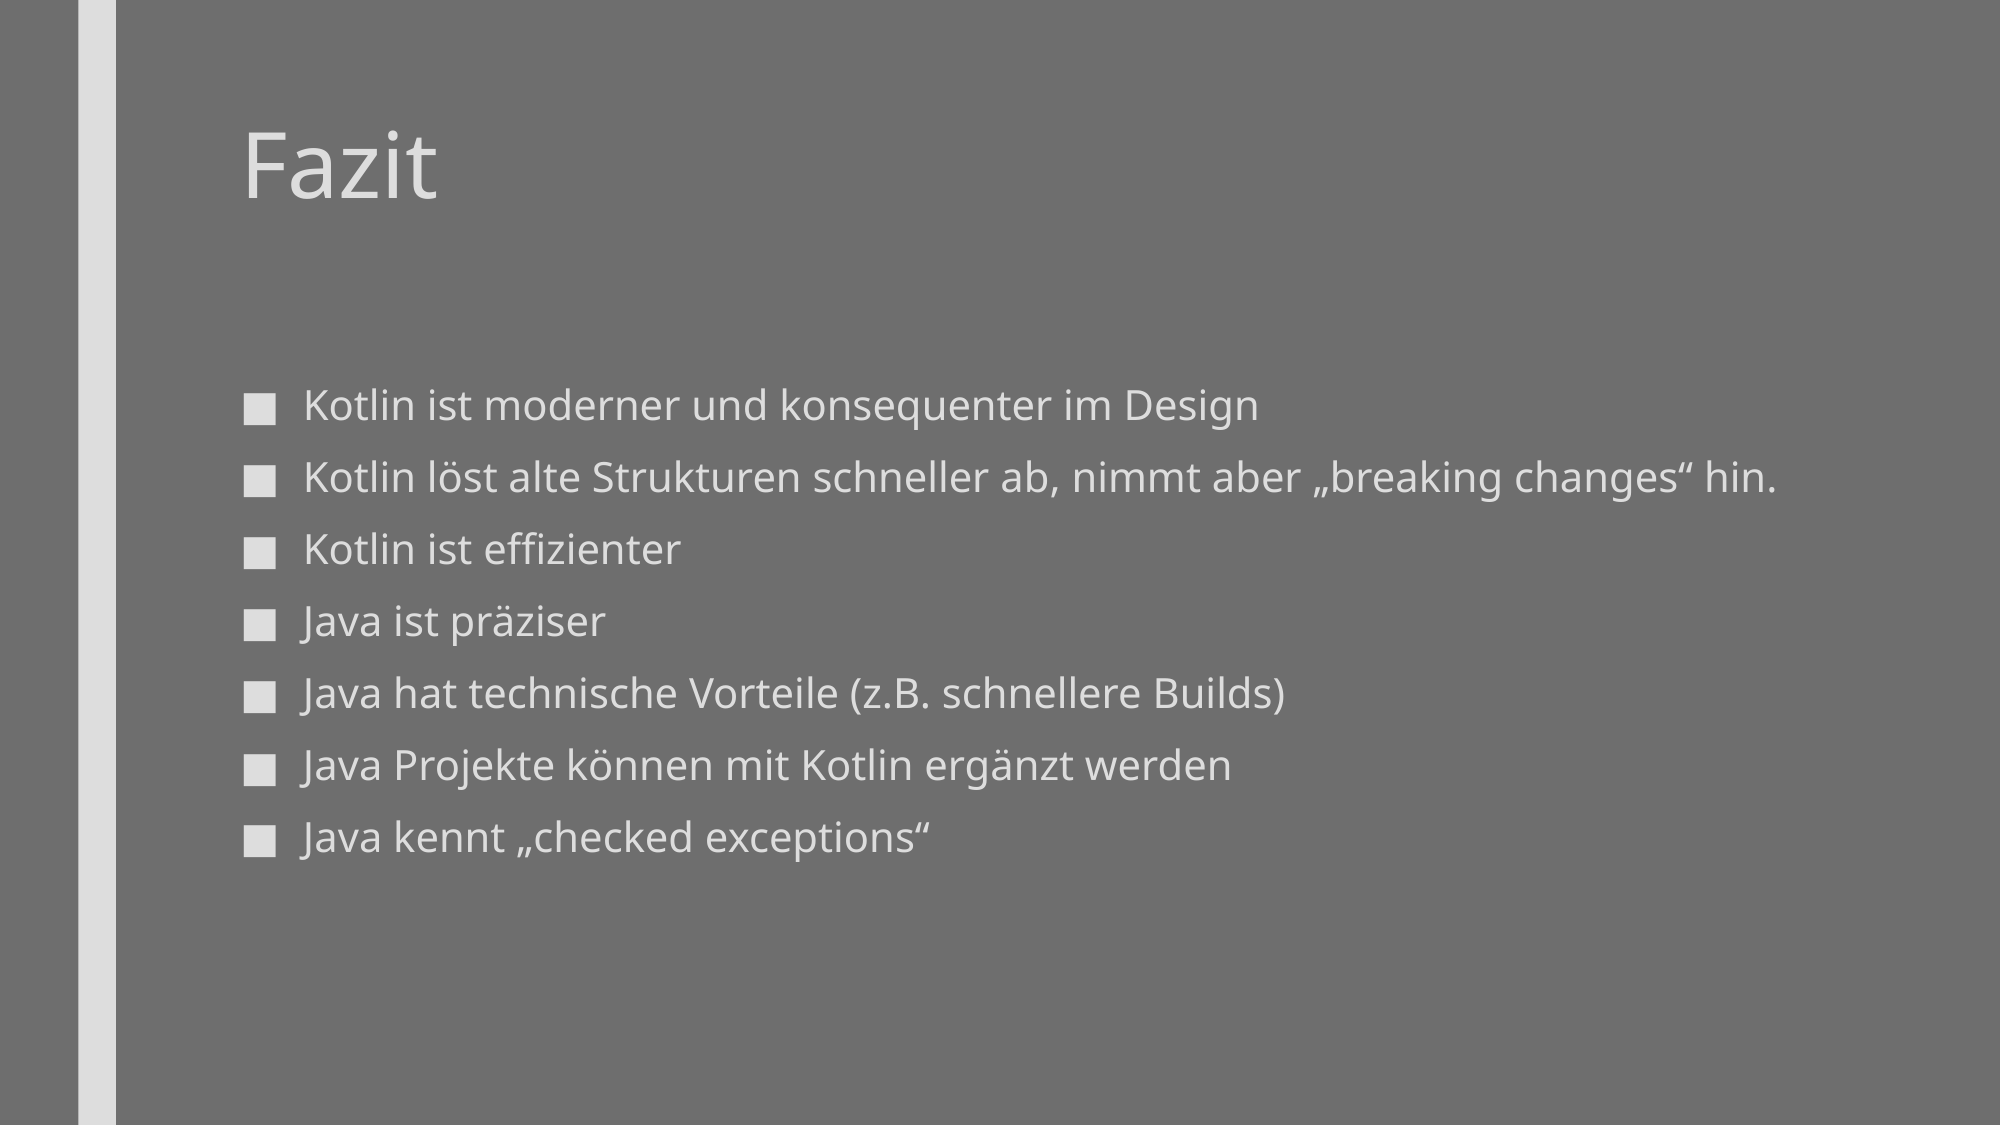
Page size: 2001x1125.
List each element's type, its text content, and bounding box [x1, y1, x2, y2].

list Kotlin ist moderner und konsequenter im Design Kotlin löst alte Strukturen schneller ab, nimmt aber „breaking changes“ hin. Kotlin ist effizienter Java ist präziser Java hat technische Vorteile (z.B. schnellere Builds) Java Projekte können mit Kotlin ergänzt werden Java kennt „checked exceptions“ [225, 375, 1800, 963]
title Fazit [225, 112, 1800, 357]
